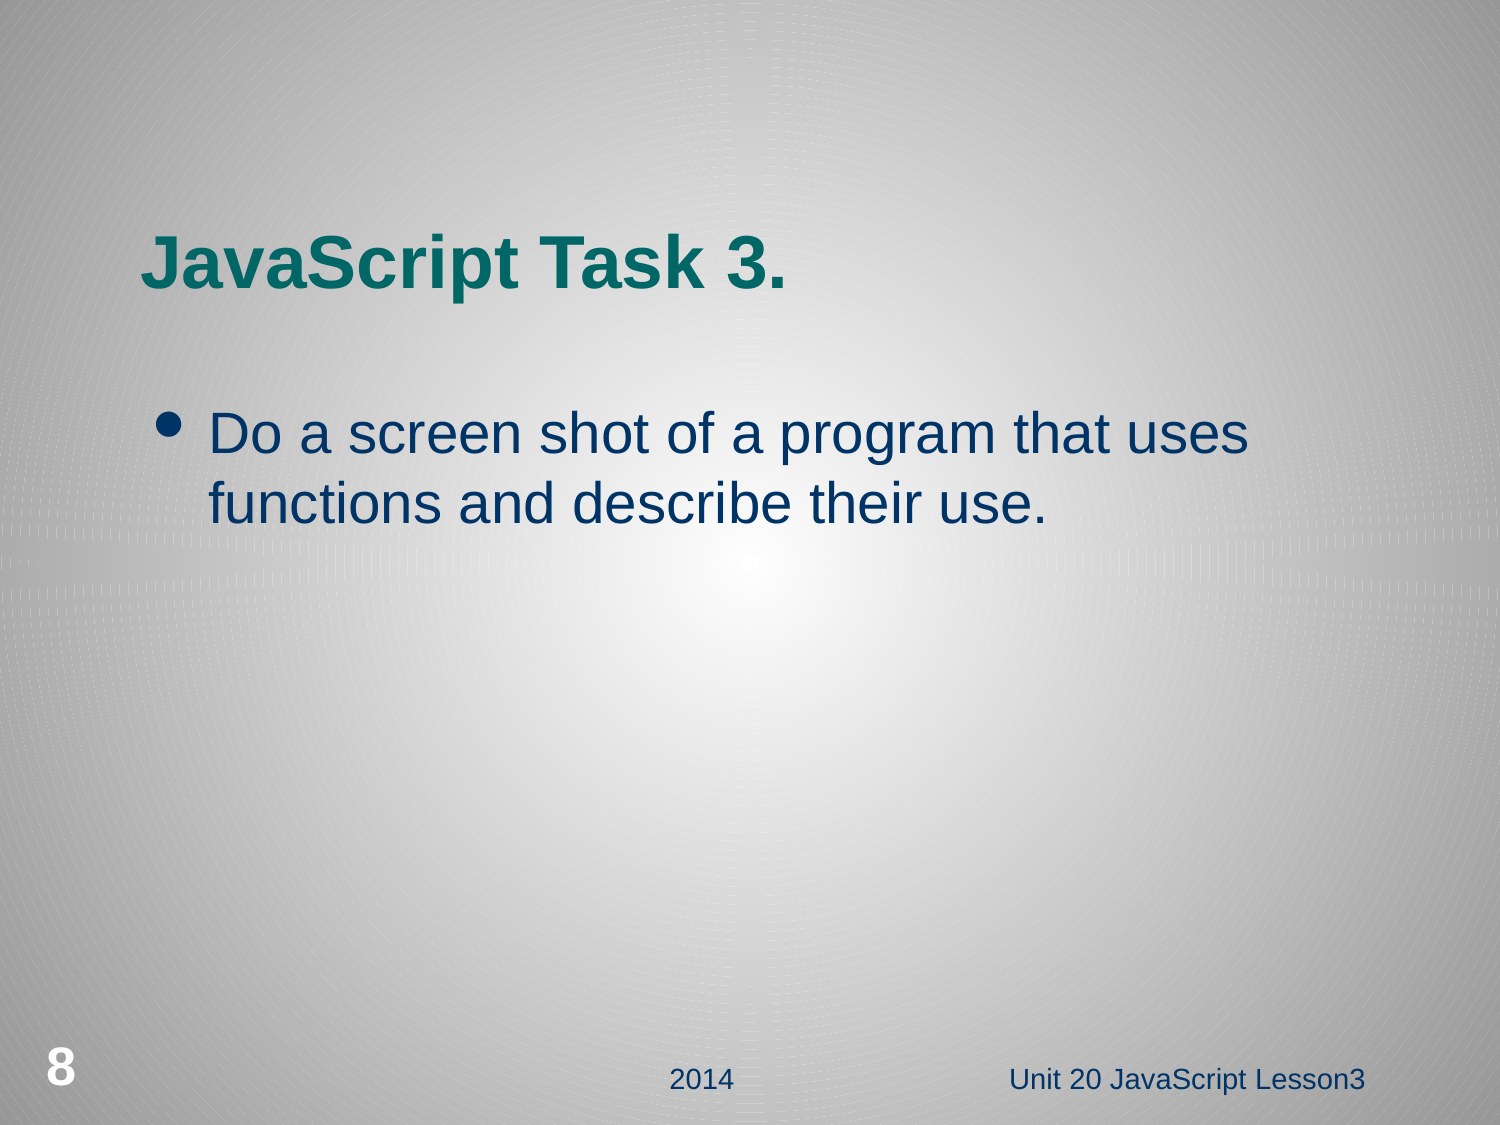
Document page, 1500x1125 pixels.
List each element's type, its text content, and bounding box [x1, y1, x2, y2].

title JavaScript Task 3. [125, 125, 1425, 313]
slide_number 8 [13, 1023, 111, 1105]
list Do a screen shot of a program that uses functions and describe their use. [137, 387, 1400, 999]
slide_number 2014 [399, 1025, 750, 1103]
footer Unit 20 JavaScript Lesson3 [950, 1025, 1426, 1103]
